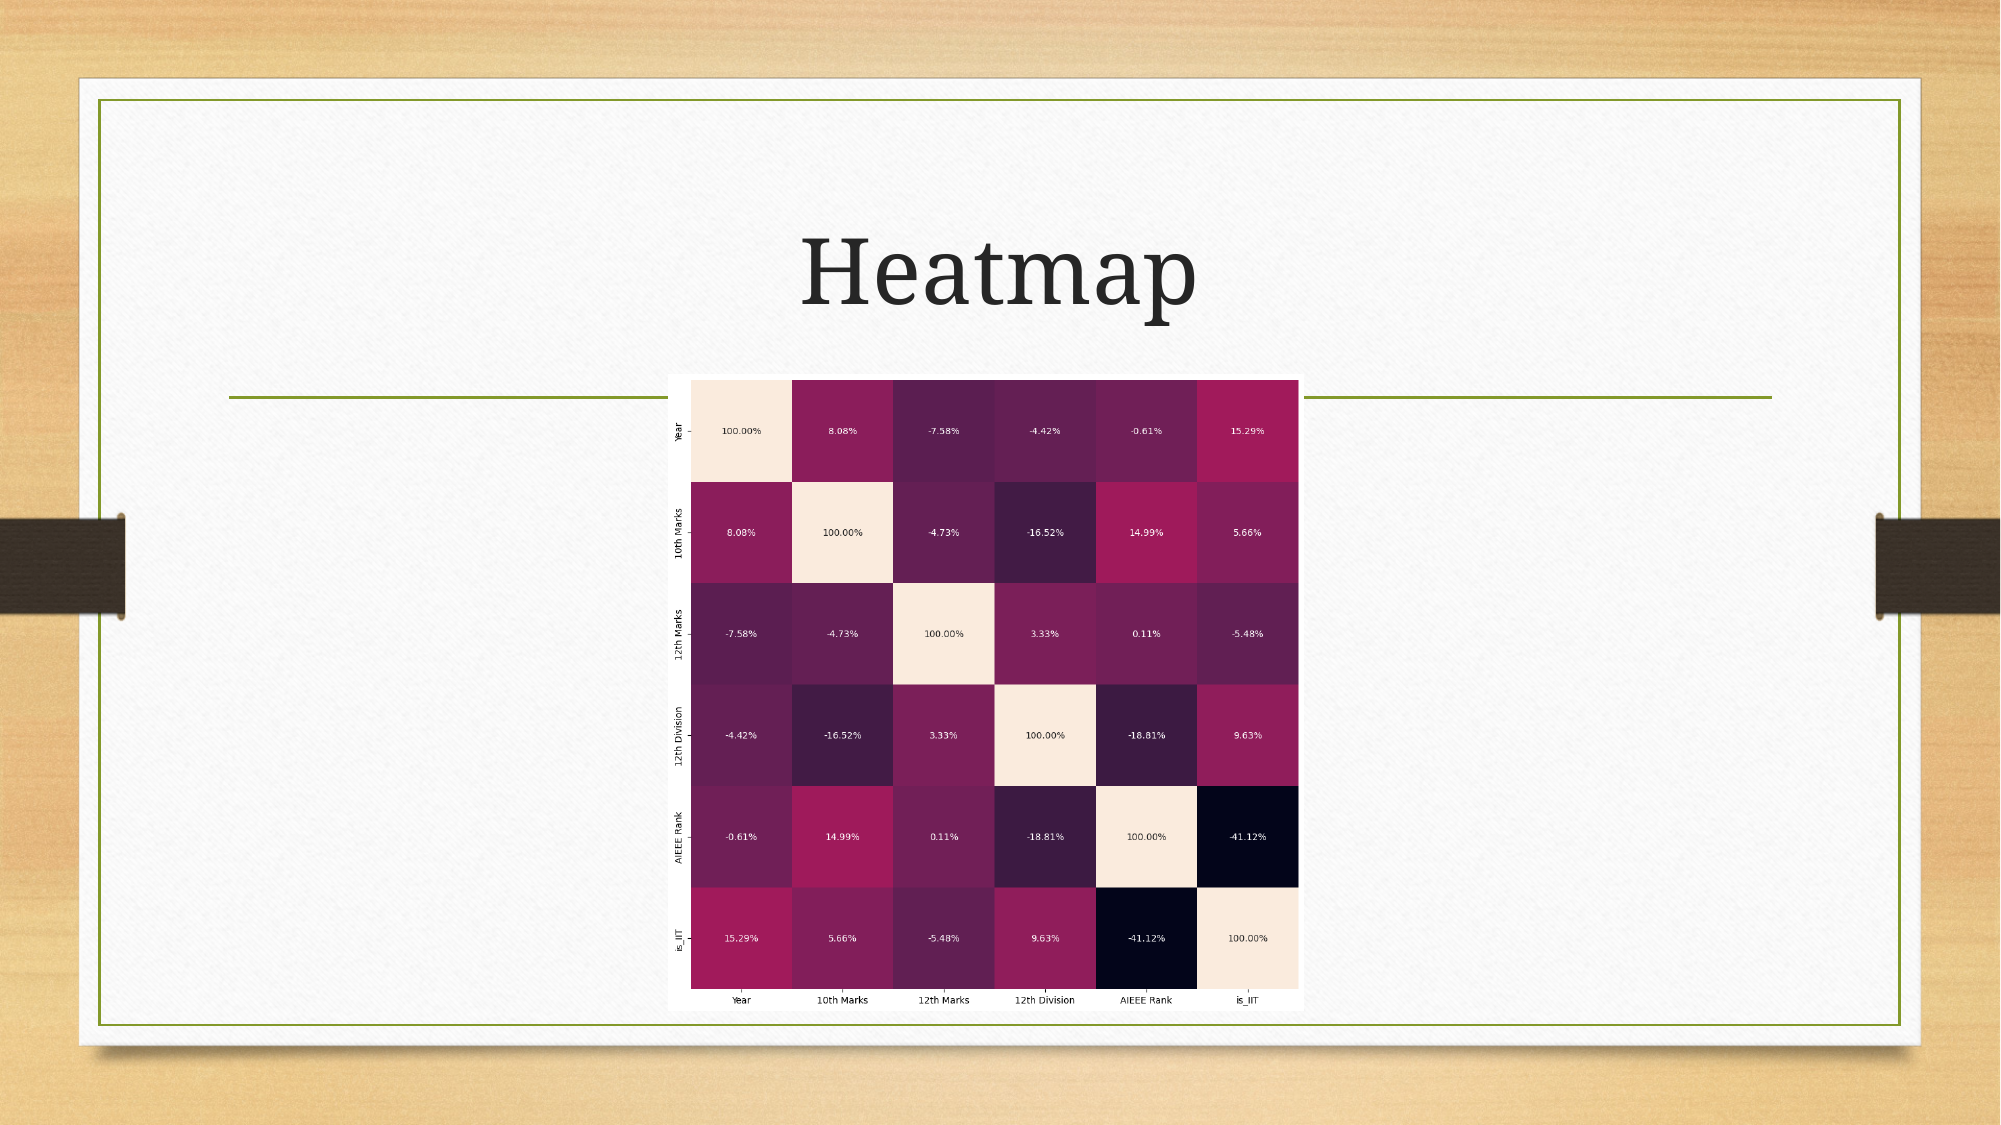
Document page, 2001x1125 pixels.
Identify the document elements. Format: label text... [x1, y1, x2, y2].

picture [0, 0, 2001, 1125]
title Heatmap [212, 161, 1788, 375]
